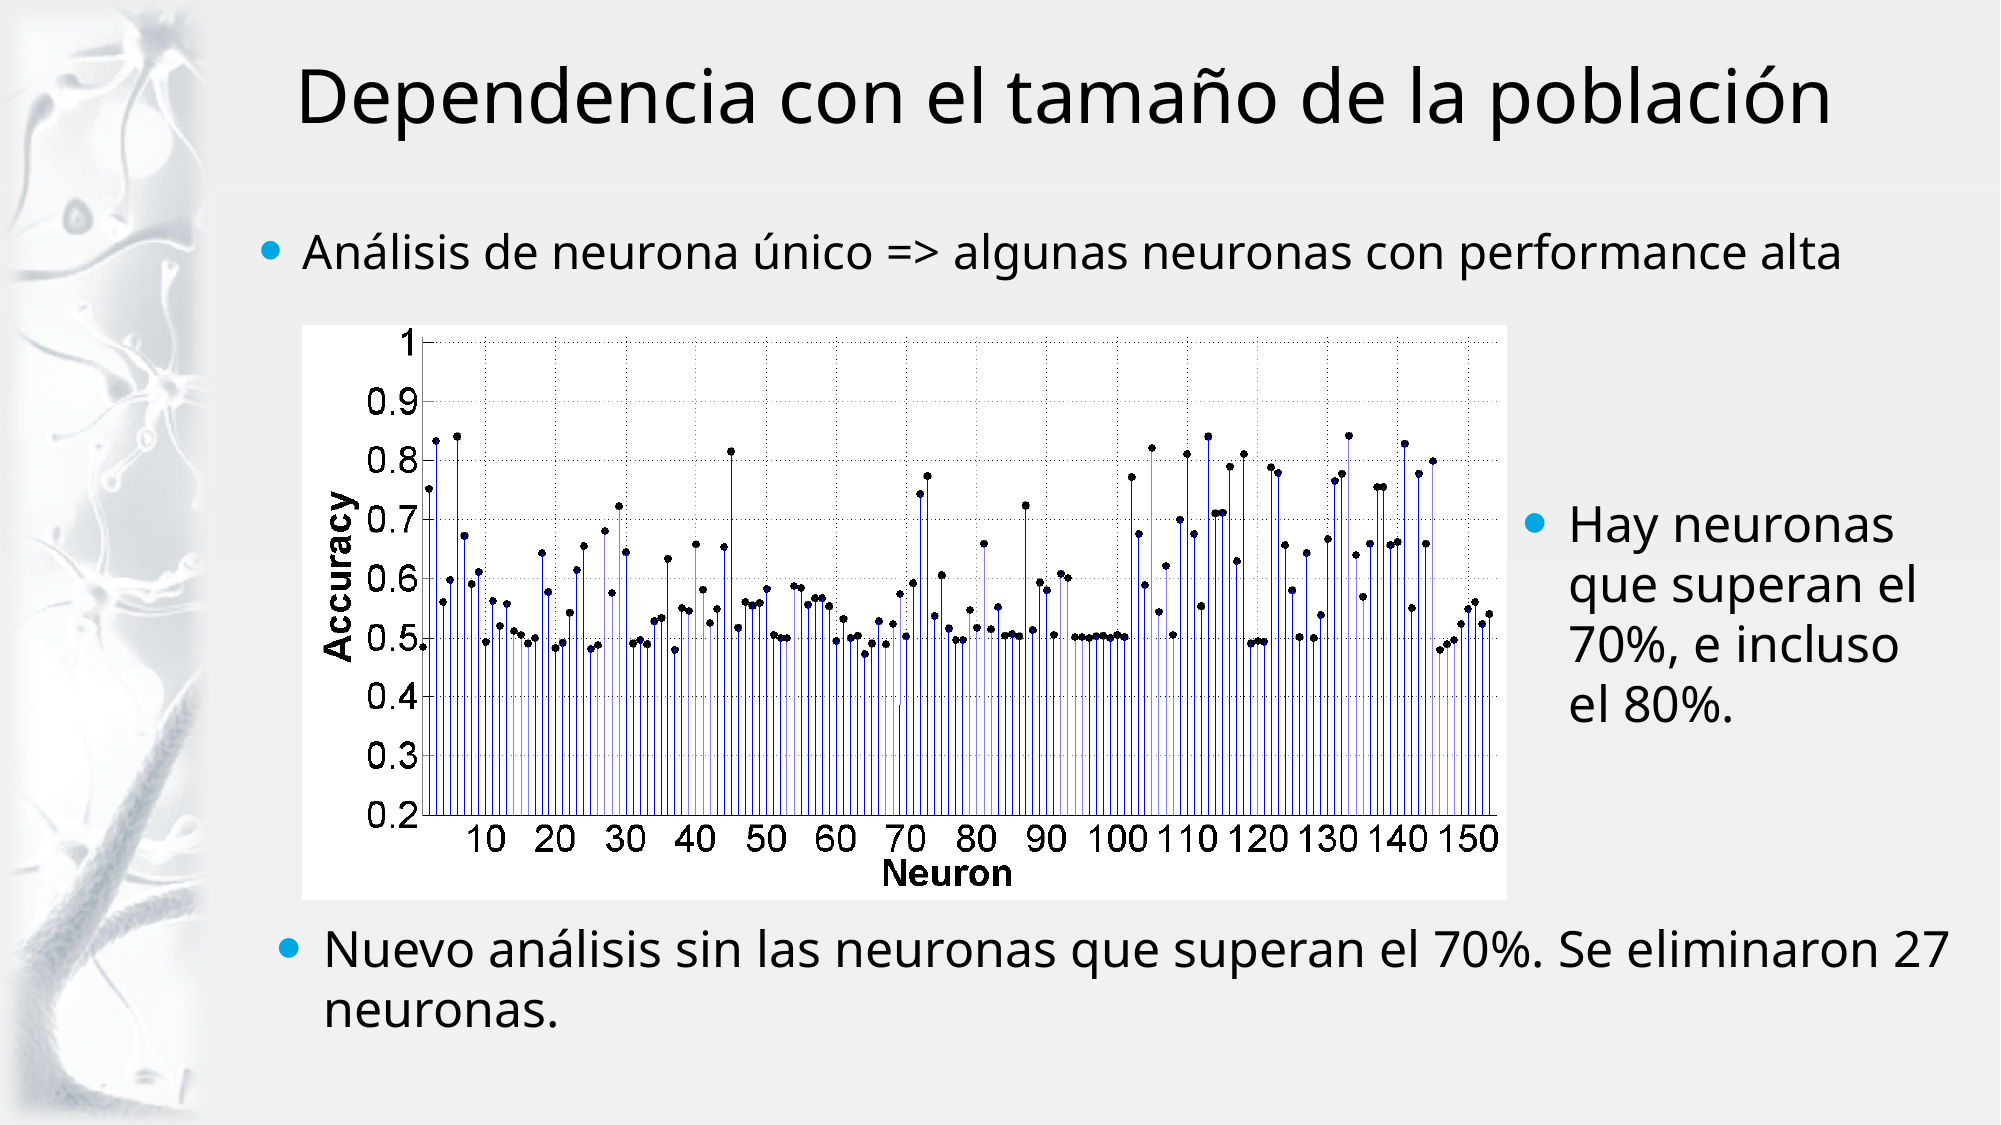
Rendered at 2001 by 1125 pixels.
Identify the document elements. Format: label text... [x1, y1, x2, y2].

picture [301, 325, 1508, 900]
text_box Nuevo análisis sin las neuronas que superan el 70%. Se eliminaron 27 neuronas. [261, 886, 2000, 1069]
text_box Hay neuronas que superan el 70%, e incluso el 80%. [1508, 325, 1939, 886]
list Análisis de neurona único => algunas neuronas con performance alta [243, 188, 1887, 313]
title Dependencia con el tamaño de la población [243, 0, 1887, 188]
